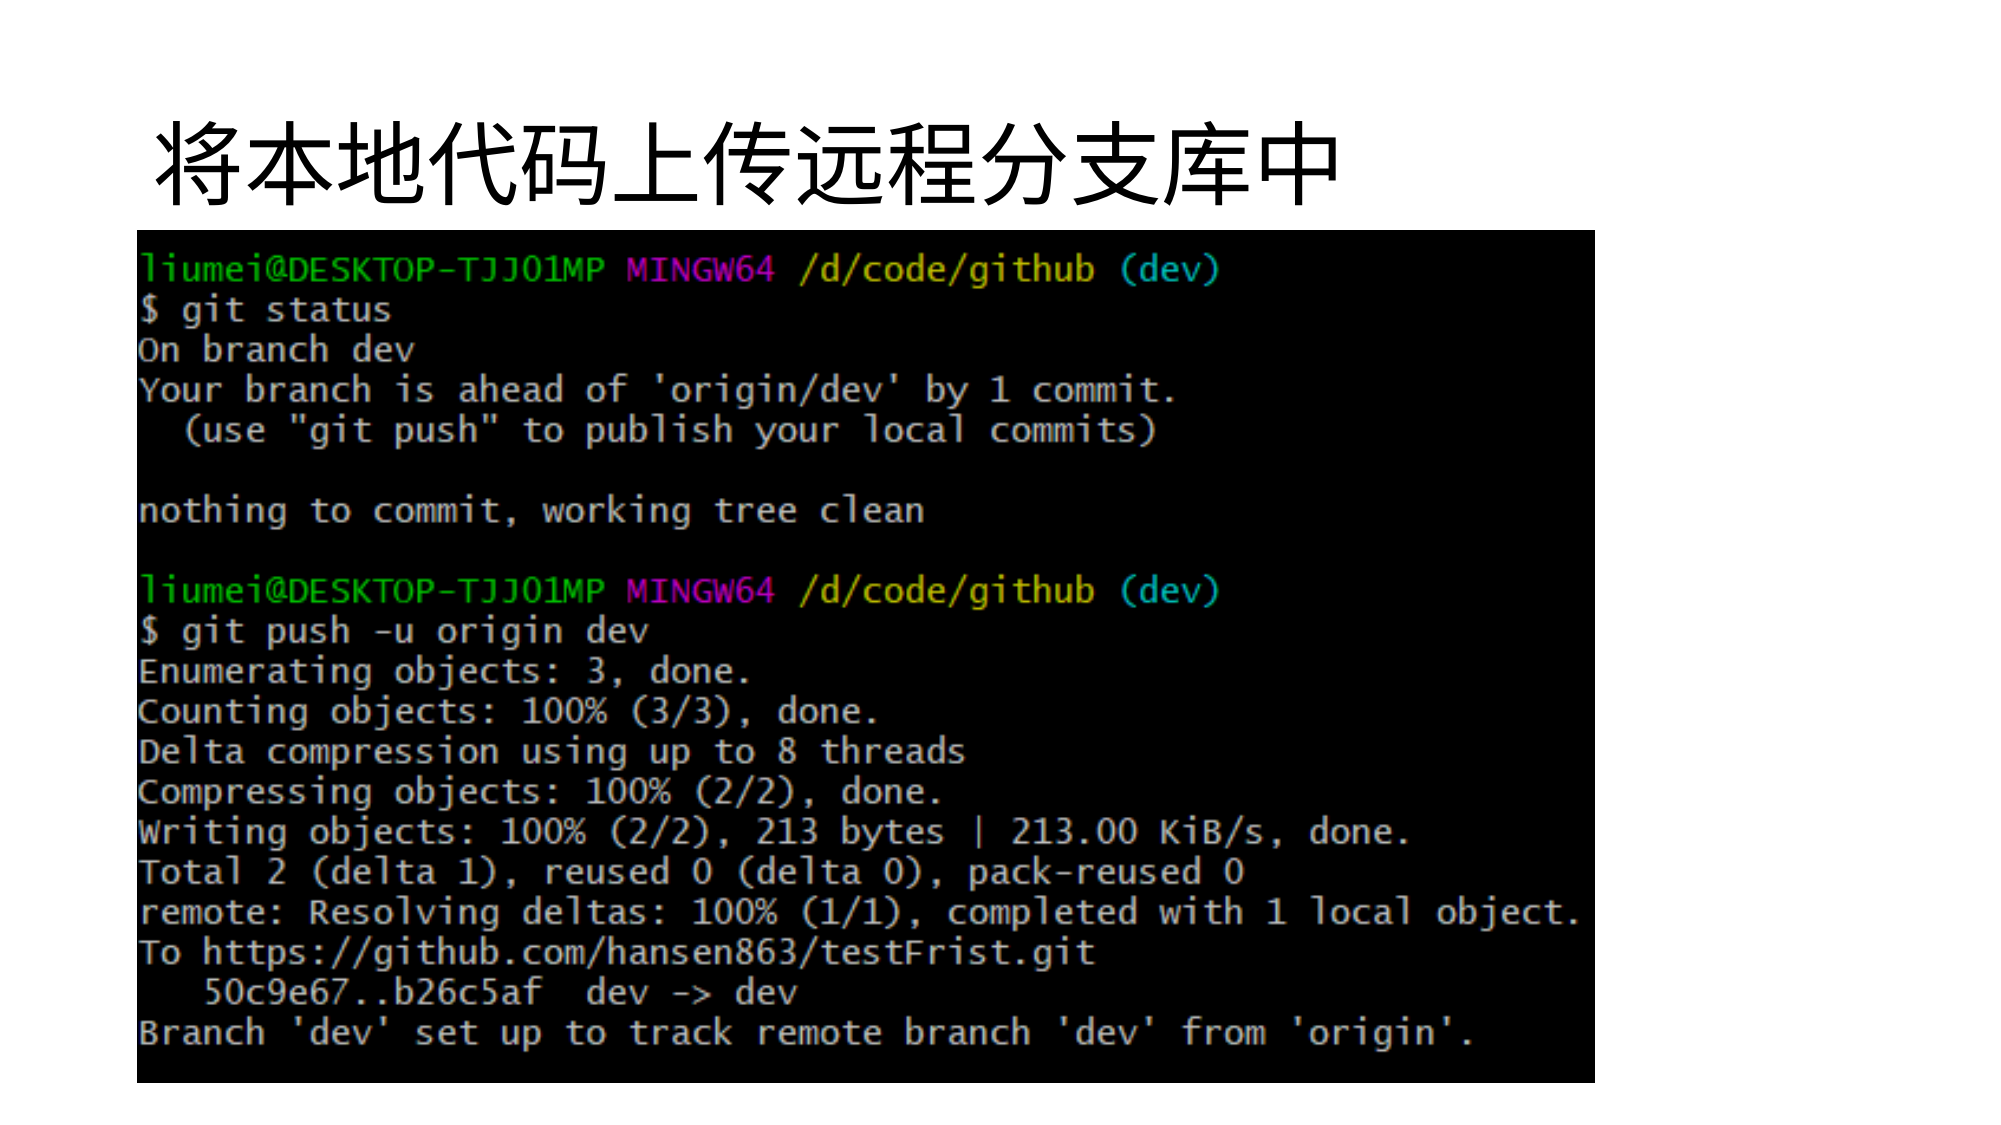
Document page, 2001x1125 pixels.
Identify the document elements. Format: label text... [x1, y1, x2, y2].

picture [137, 230, 1595, 1083]
title 将本地代码上传远程分支库中 [137, 59, 1863, 278]
